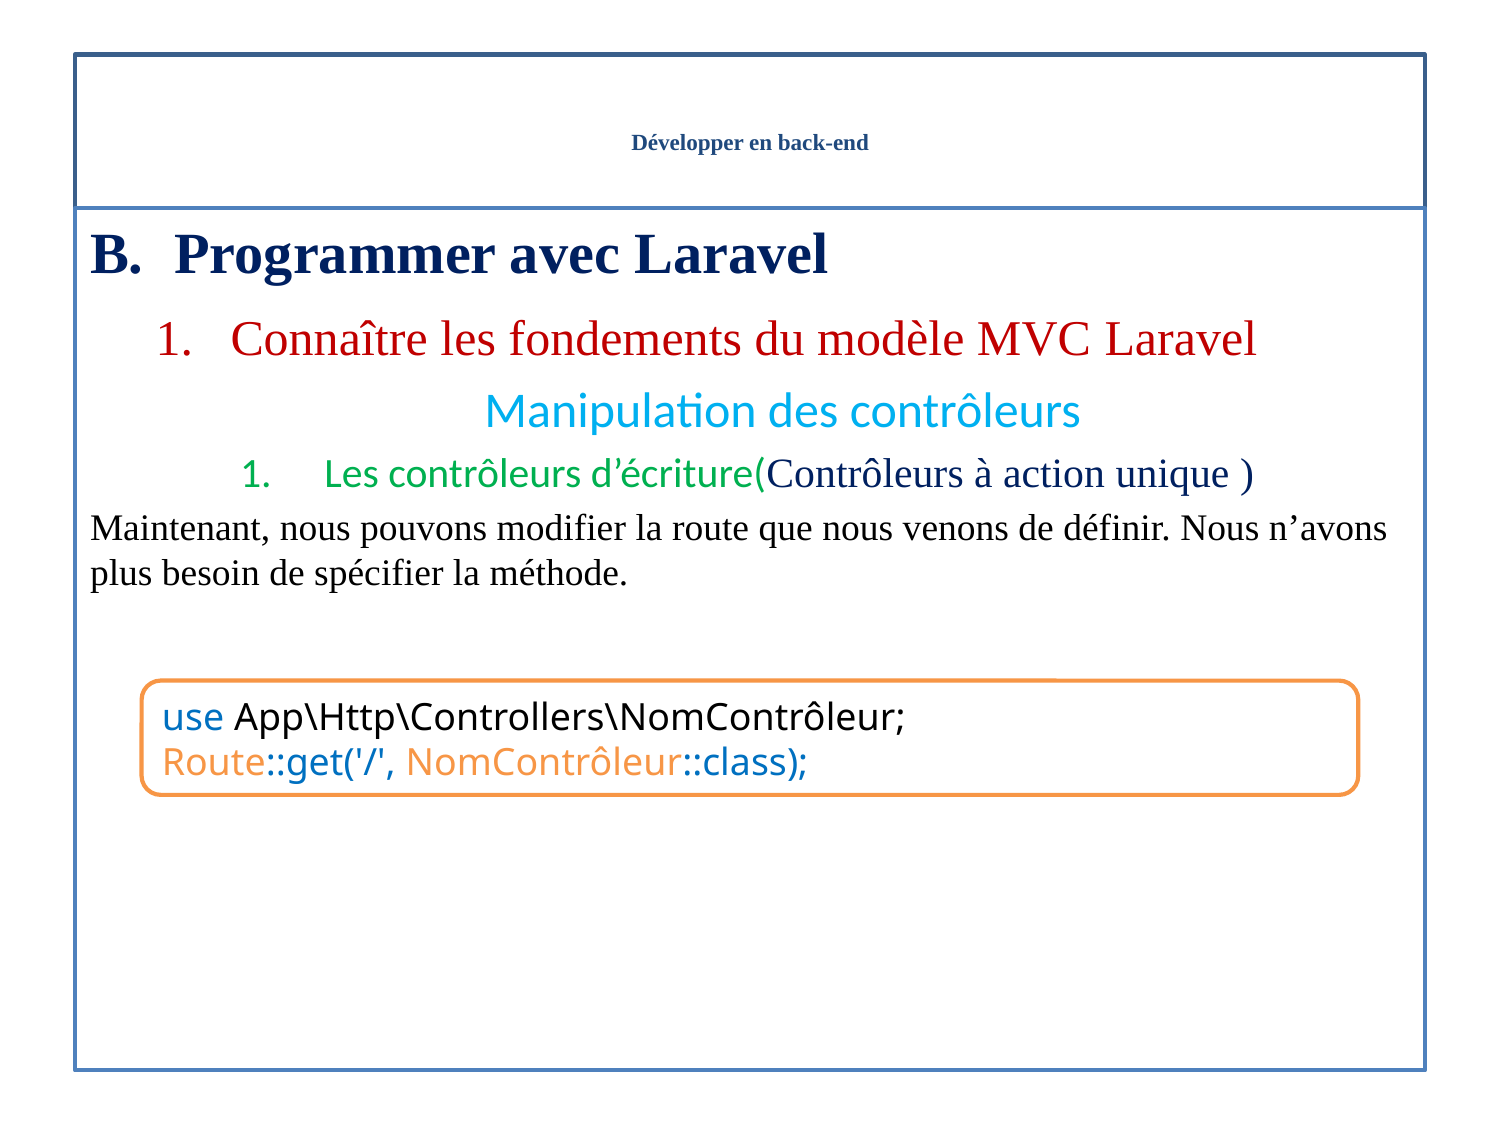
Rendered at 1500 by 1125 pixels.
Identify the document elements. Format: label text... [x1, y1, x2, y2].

title Développer en back-end [75, 64, 1425, 206]
list Programmer avec Laravel Connaître les fondements du modèle MVC Laravel Manipulation des contrôleurs Les contrôleurs d’écriture(Contrôleurs à action unique ) Maintenant, nous pouvons modifier la route que nous venons de définir. Nous n’avons plus besoin de spécifier la méthode. [73, 206, 1427, 1072]
text_box use App\Http\Controllers\NomContrôleur; Route::get('/', NomContrôleur::class); [139, 678, 1361, 797]
text_box [73, 52, 1427, 206]
